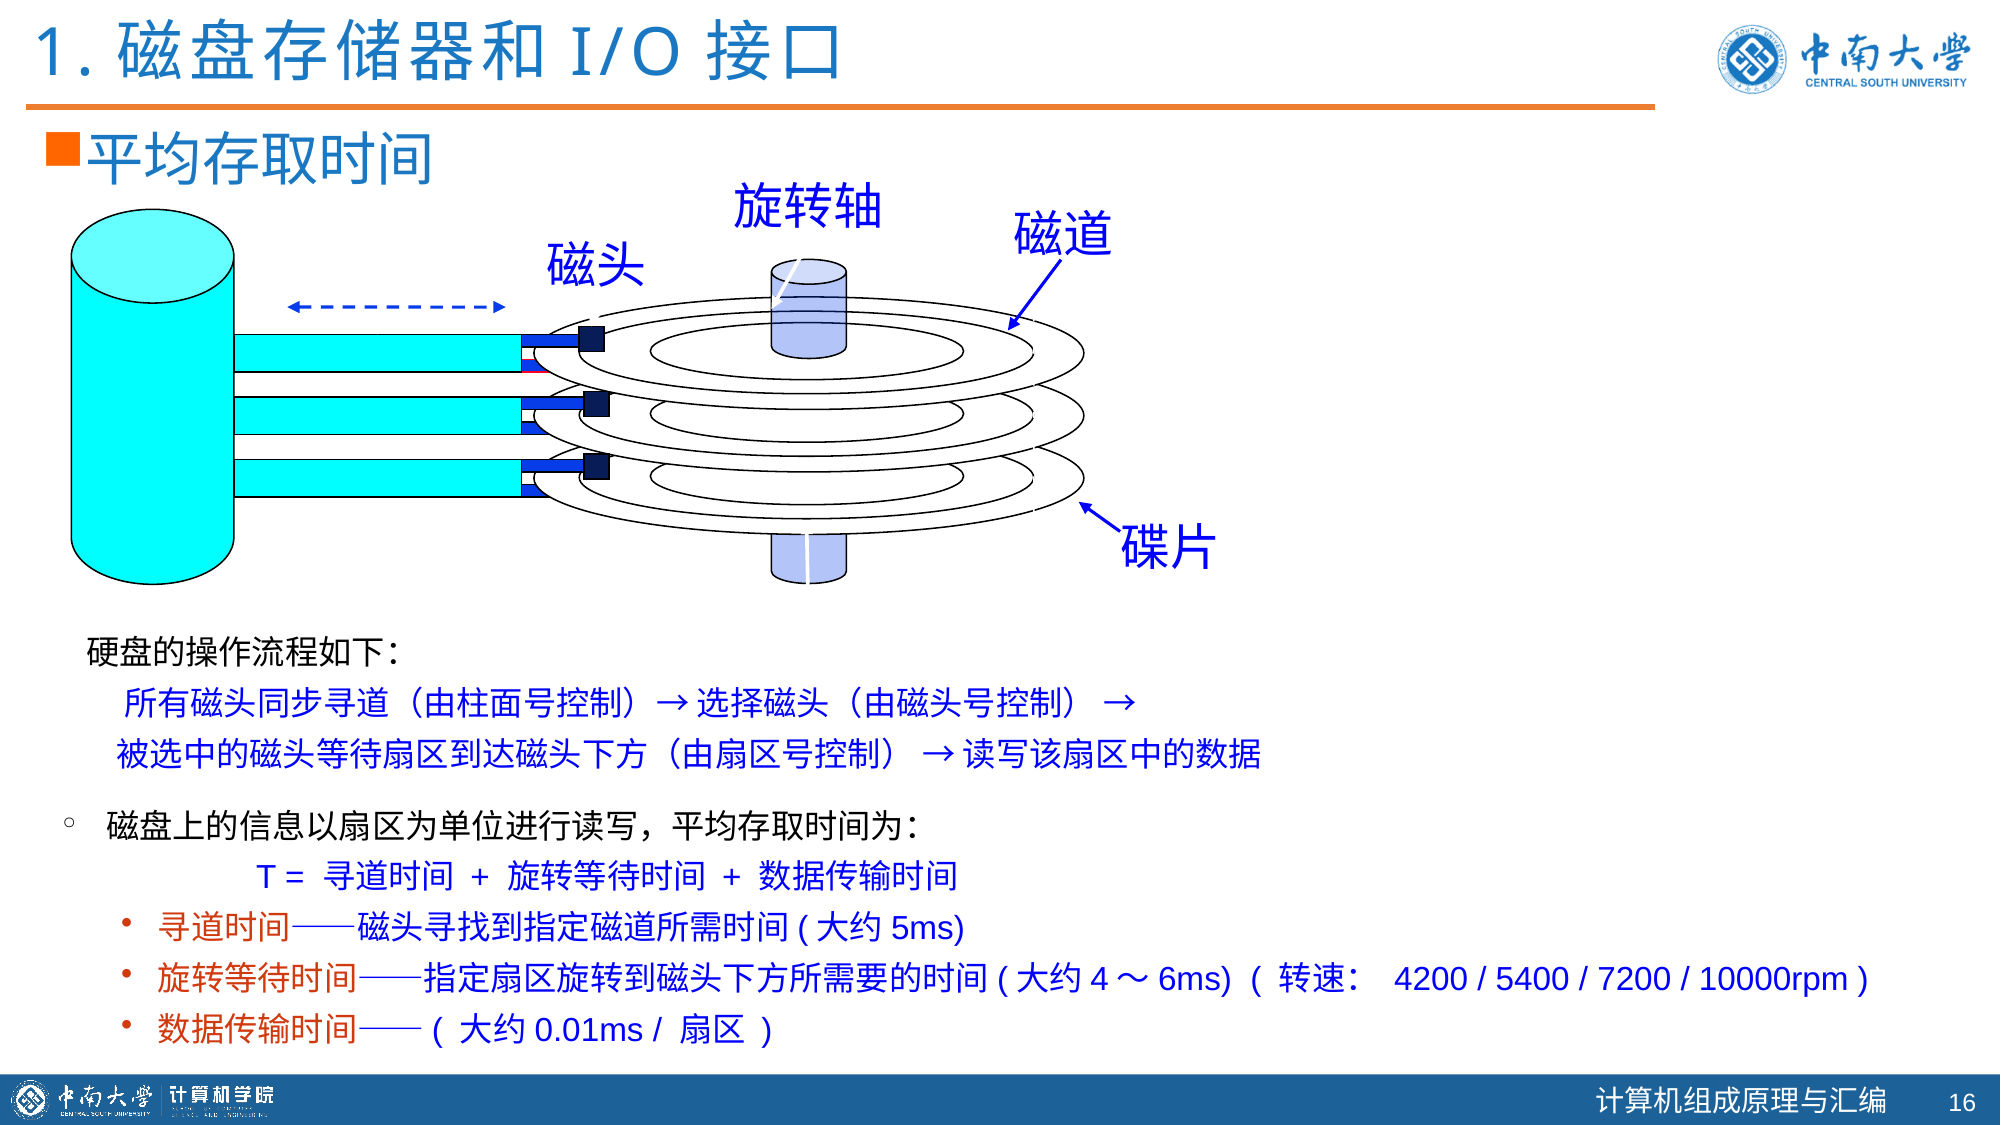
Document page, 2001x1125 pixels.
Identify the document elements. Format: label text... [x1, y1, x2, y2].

picture [0, 1080, 299, 1120]
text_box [71, 166, 1274, 647]
slide_number 15 [1916, 1079, 1992, 1124]
text_box 硬盘的操作流程如下： 所有磁头同步寻道（由柱面号控制）→ 选择磁头（由磁头号控制） → 被选中的磁头等待扇区到达磁头下方（由扇区号控制） → 读写该扇区中的数据 [71, 618, 1968, 781]
list 平均存取时间 [26, 114, 1968, 220]
picture [1708, 19, 1982, 99]
list 1.磁盘存储器和I/O接口 [17, 10, 1615, 83]
text_box 磁盘上的信息以扇区为单位进行读写，平均存取时间为： T = 寻道时间 + 旋转等待时间 + 数据传输时间 寻道时间——磁头寻找到指定磁道所需时间(大约5ms) 旋转等待时间——指定扇区旋转到磁头下方所需要的时间(大约4～6ms) ( 转速： 4200 / 5400 / 7200 / 10000rpm ) 数据传输时间——( 大约0.01ms / 扇区 ) [51, 794, 1962, 1053]
